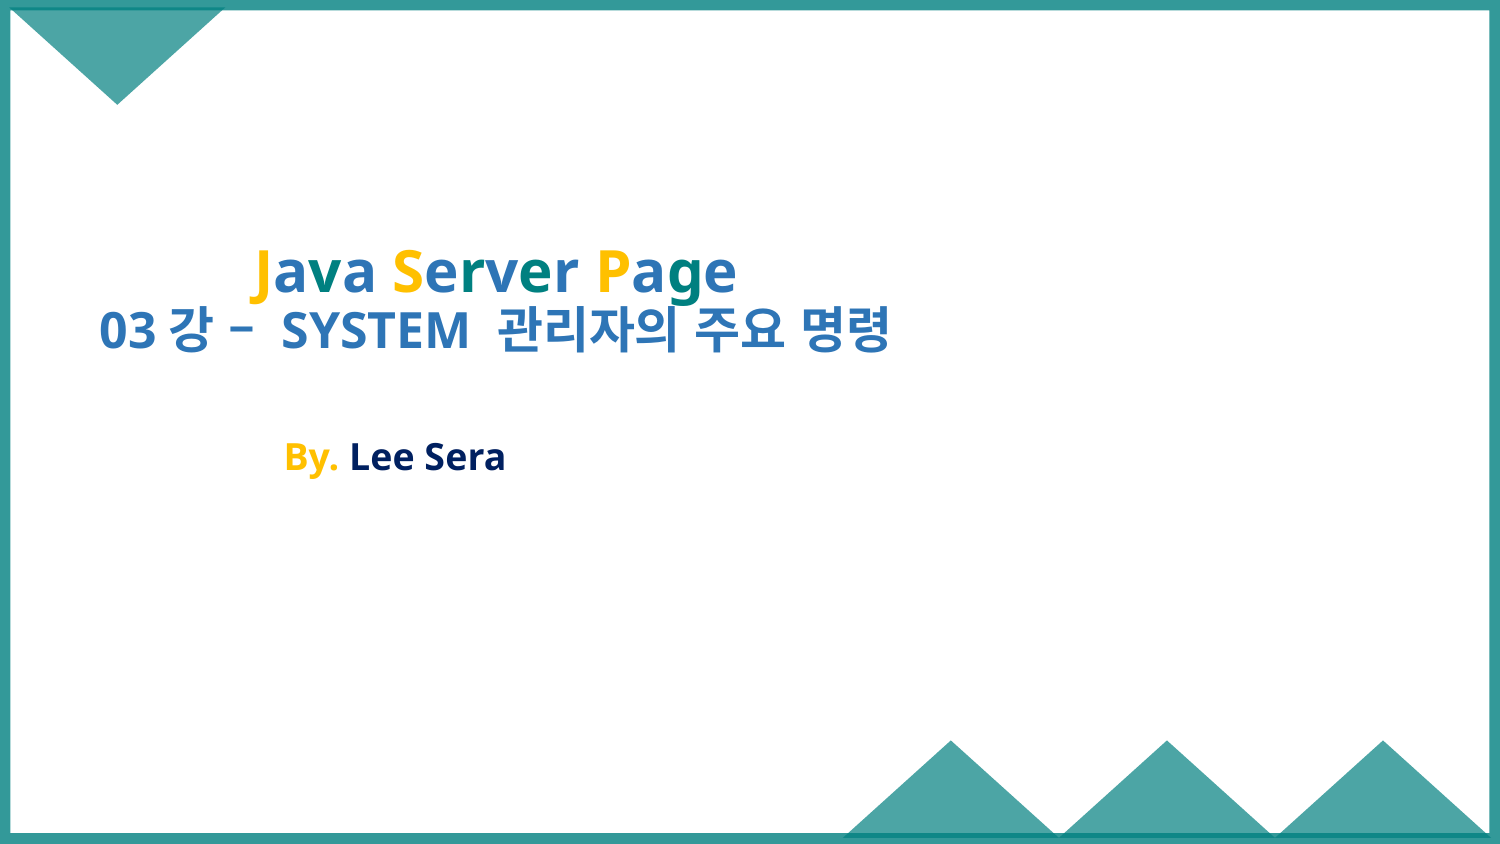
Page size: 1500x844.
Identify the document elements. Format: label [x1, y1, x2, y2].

text_box [0, 0, 1500, 844]
